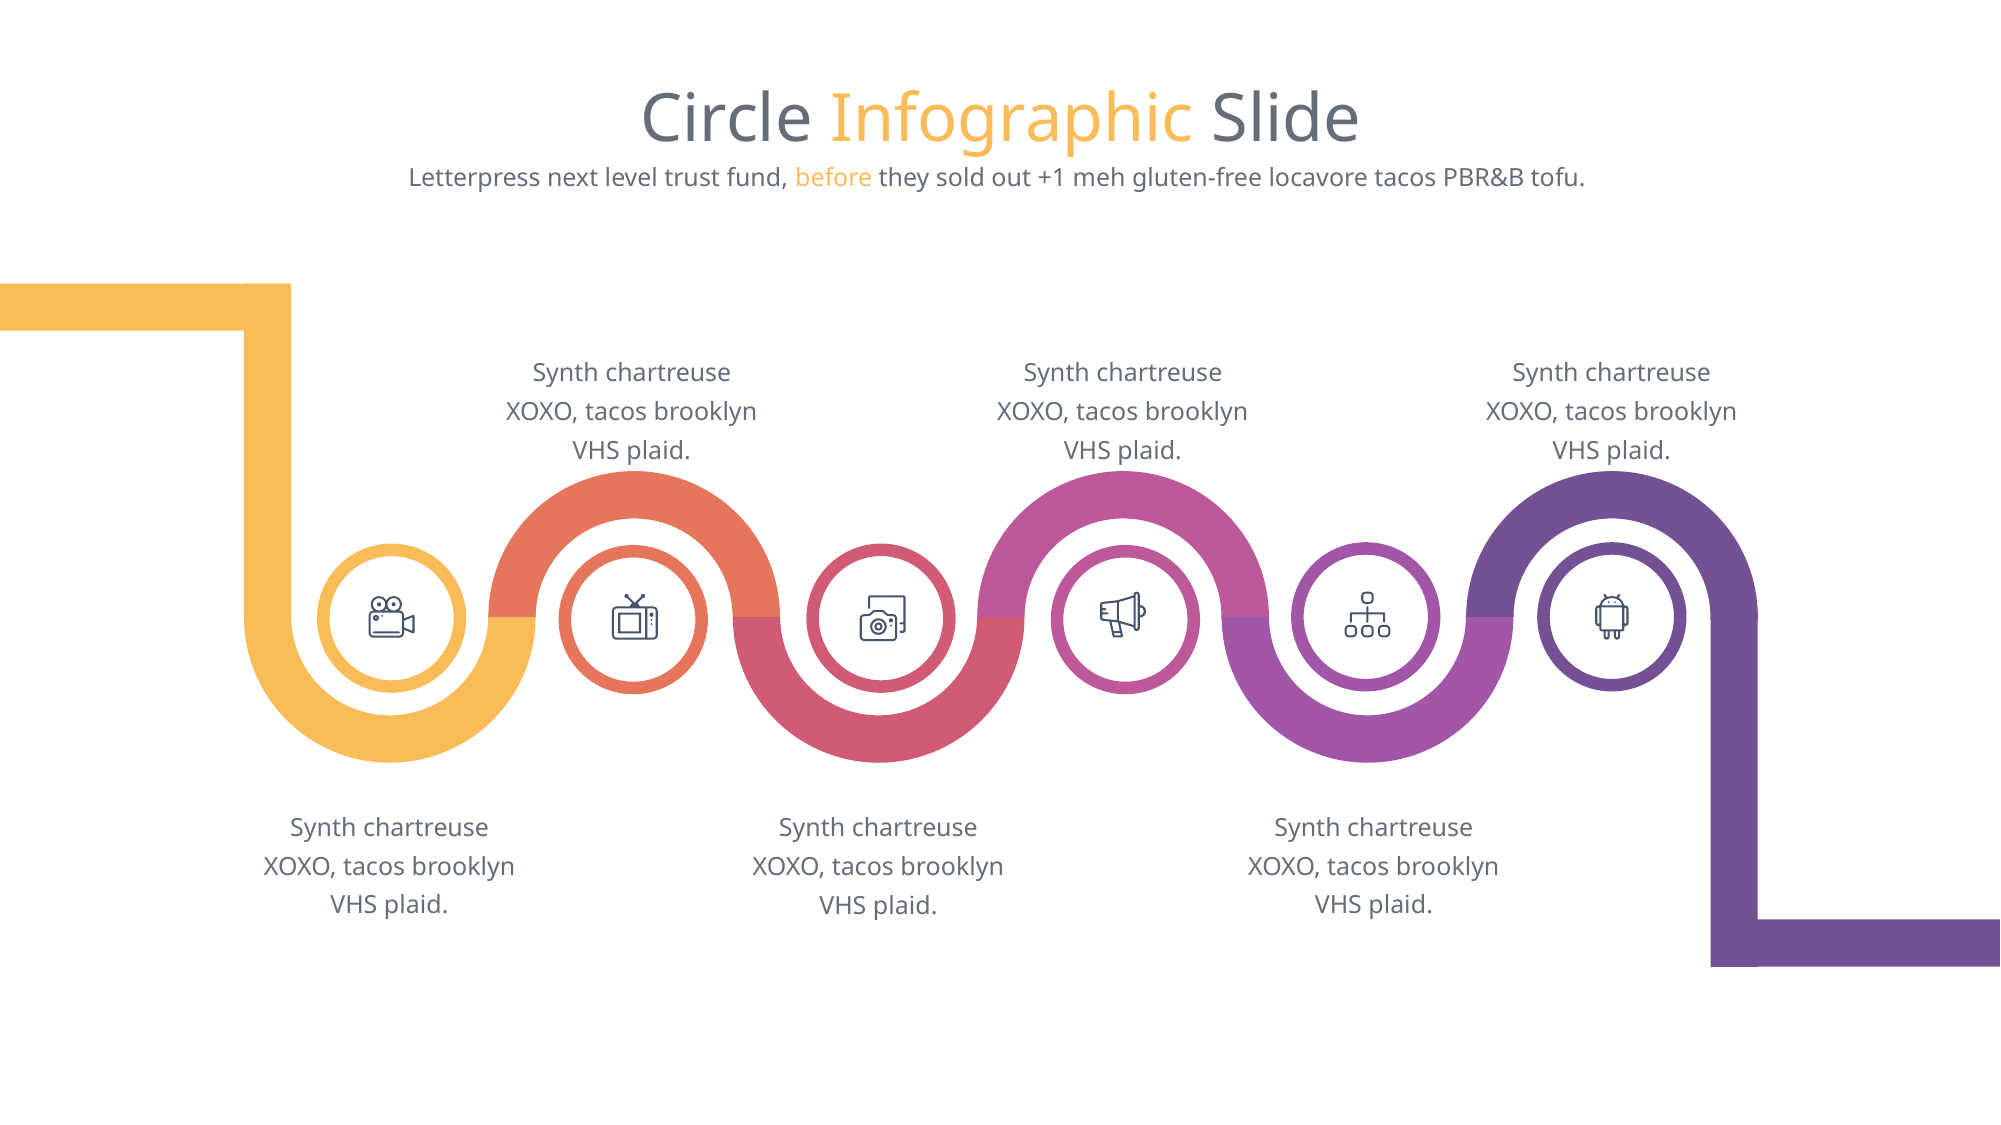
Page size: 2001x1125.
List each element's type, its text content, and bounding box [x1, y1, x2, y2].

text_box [1056, 551, 1194, 688]
text_box [976, 472, 1270, 618]
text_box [812, 549, 950, 687]
text_box Synth chartreuse XOXO, tacos brooklyn VHS plaid. [1463, 340, 1760, 472]
text_box Synth chartreuse XOXO, tacos brooklyn VHS plaid. [483, 340, 780, 472]
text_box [564, 551, 702, 688]
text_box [1543, 548, 1681, 686]
text_box Synth chartreuse XOXO, tacos brooklyn VHS plaid. [730, 794, 1027, 927]
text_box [1710, 616, 2000, 967]
text_box Letterpress next level trust fund, before they sold out +1 meh gluten-free locavore tacos PBR&B tofu. [393, 154, 1609, 199]
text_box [323, 549, 460, 687]
text_box [242, 615, 537, 764]
text_box [1465, 472, 1759, 621]
text_box [487, 472, 782, 618]
text_box Synth chartreuse XOXO, tacos brooklyn VHS plaid. [241, 794, 538, 927]
text_box Synth chartreuse XOXO, tacos brooklyn VHS plaid. [975, 340, 1271, 472]
text_box Synth chartreuse XOXO, tacos brooklyn VHS plaid. [1225, 794, 1522, 927]
text_box [731, 615, 1026, 764]
text_box [1220, 613, 1515, 764]
text_box Circle Infographic Slide [381, 66, 1621, 162]
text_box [1297, 548, 1435, 686]
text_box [0, 283, 292, 619]
